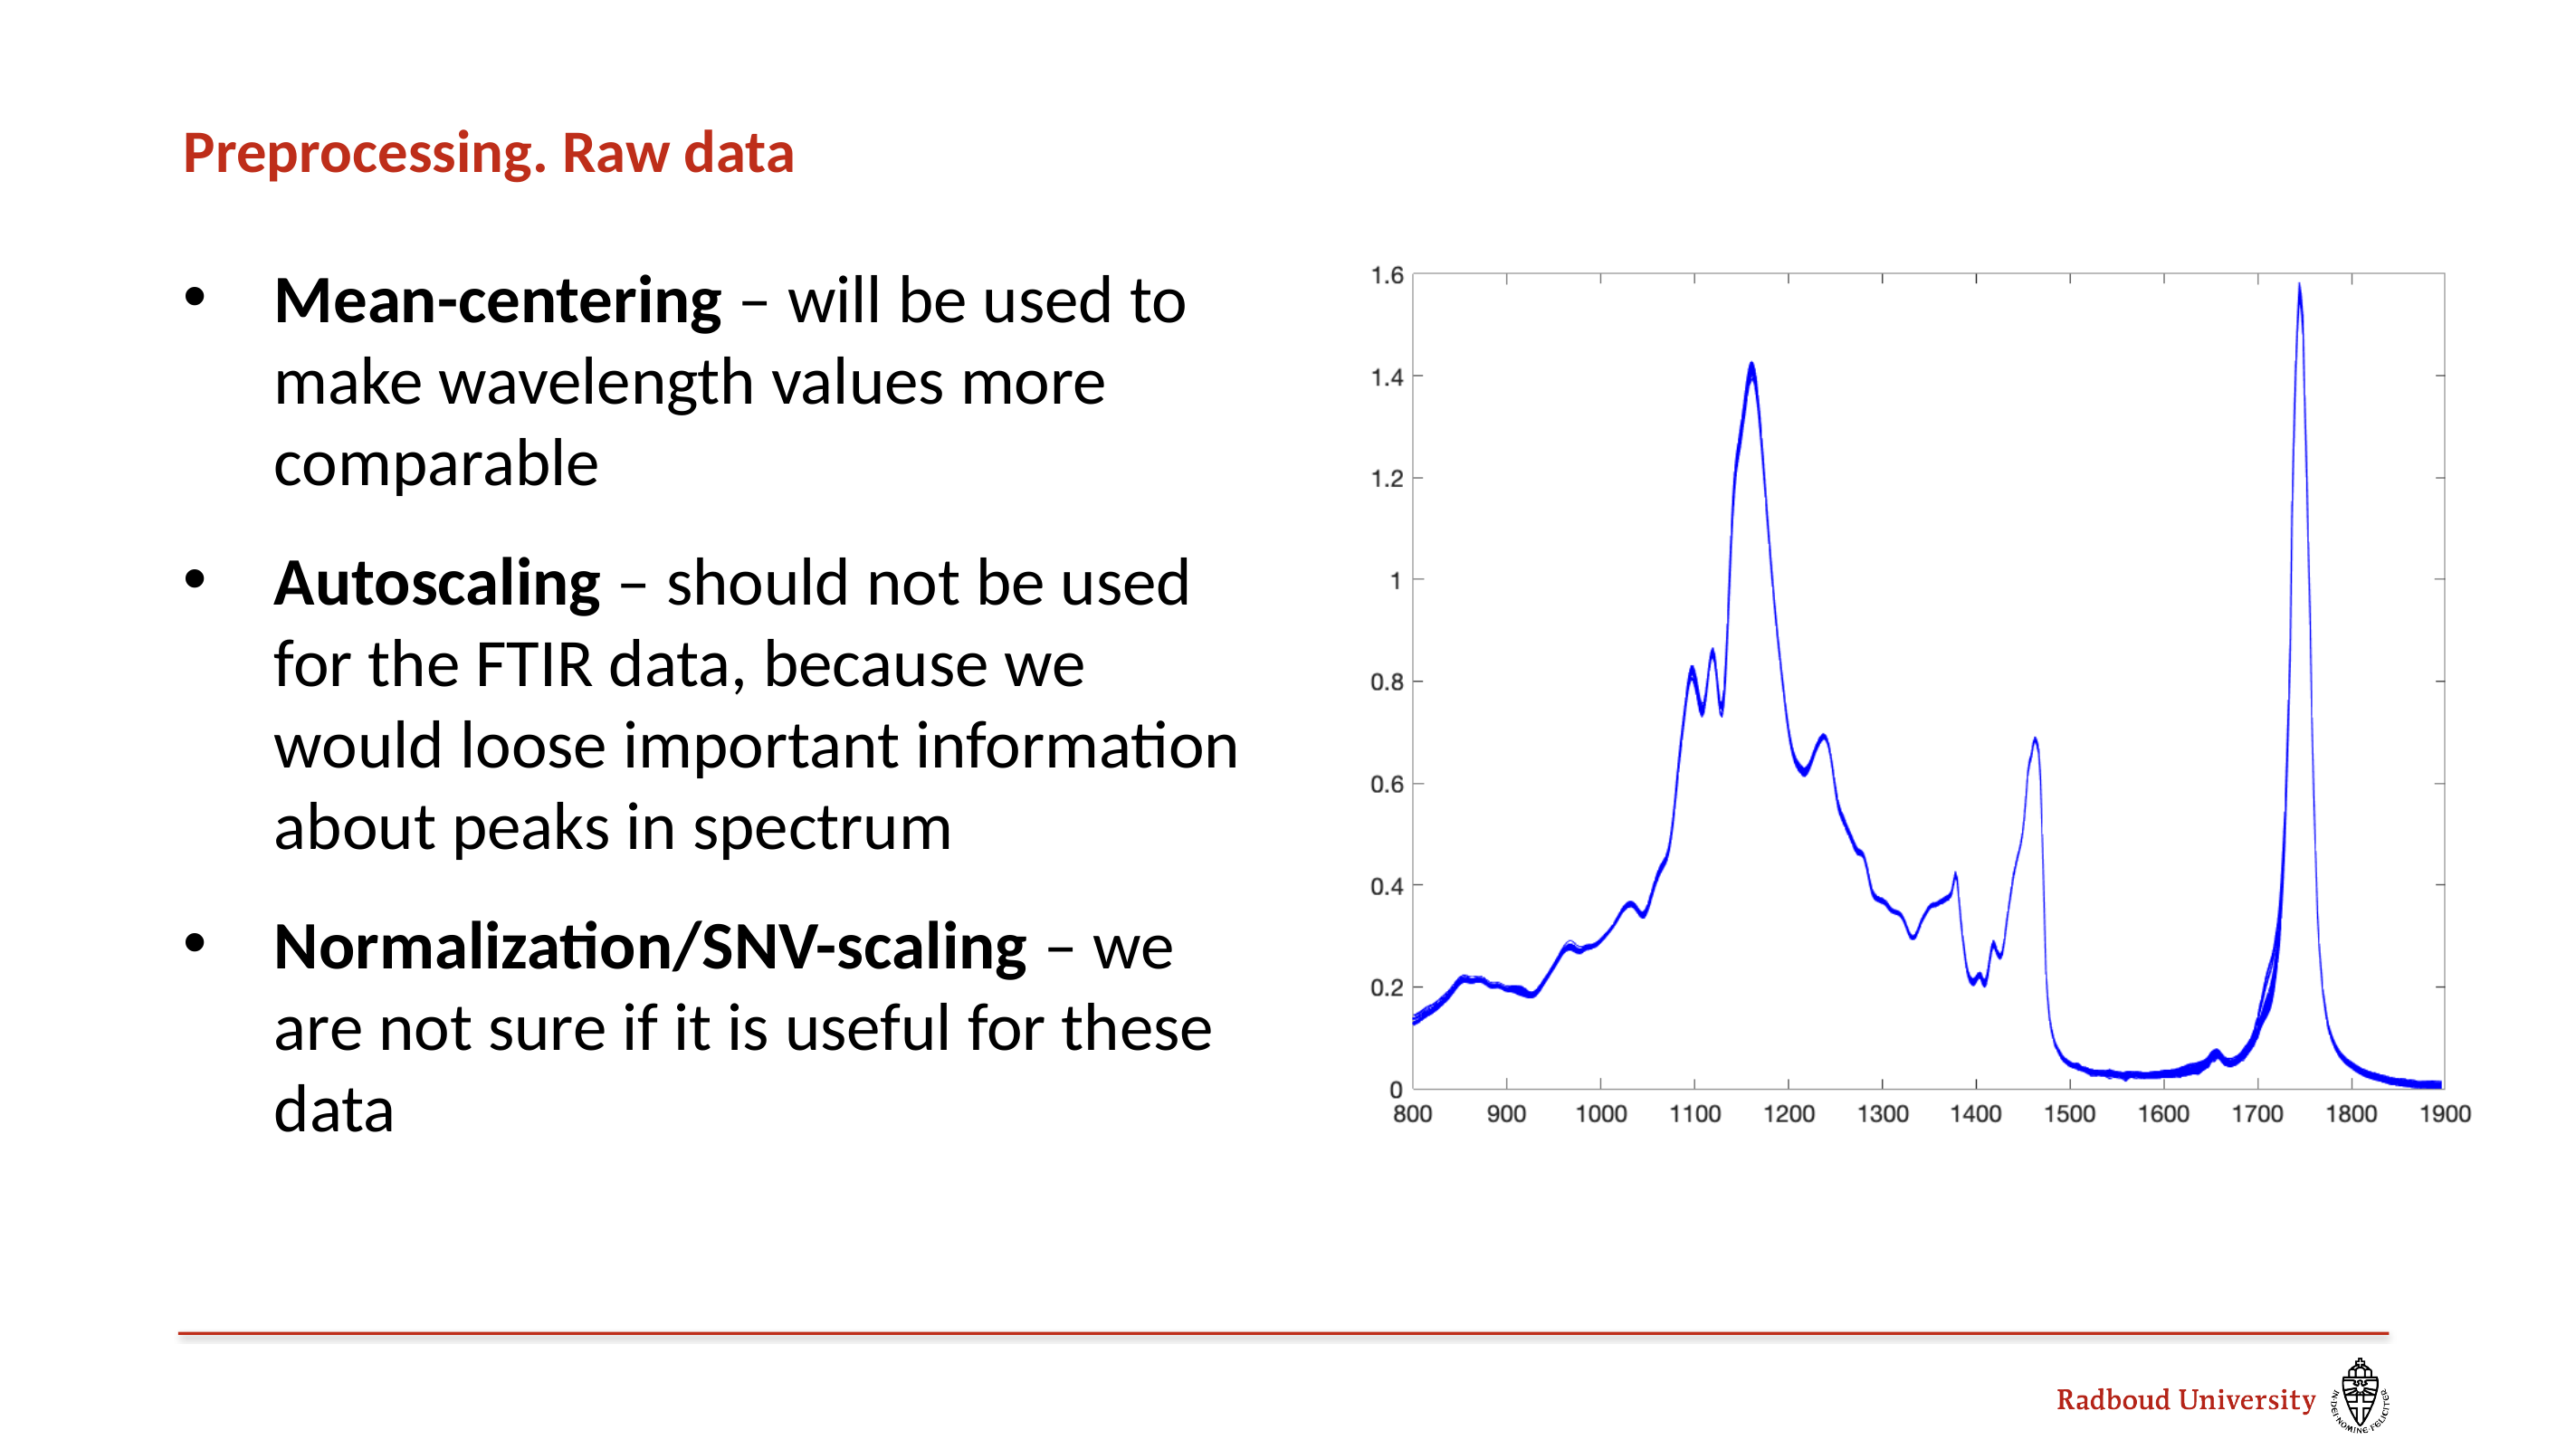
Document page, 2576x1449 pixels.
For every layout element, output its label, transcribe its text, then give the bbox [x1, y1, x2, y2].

picture [1239, 198, 2572, 1198]
text_box Preprocessing. Raw data [177, 107, 2390, 233]
text_box Mean-centering – will be used to make wavelength values more comparable Autoscaling – should not be used for the FTIR data, because we would loose important information about peaks in spectrum Normalization/SNV-scaling – we are not sure if it is useful for these data [178, 249, 1253, 1292]
picture [2057, 1358, 2390, 1434]
